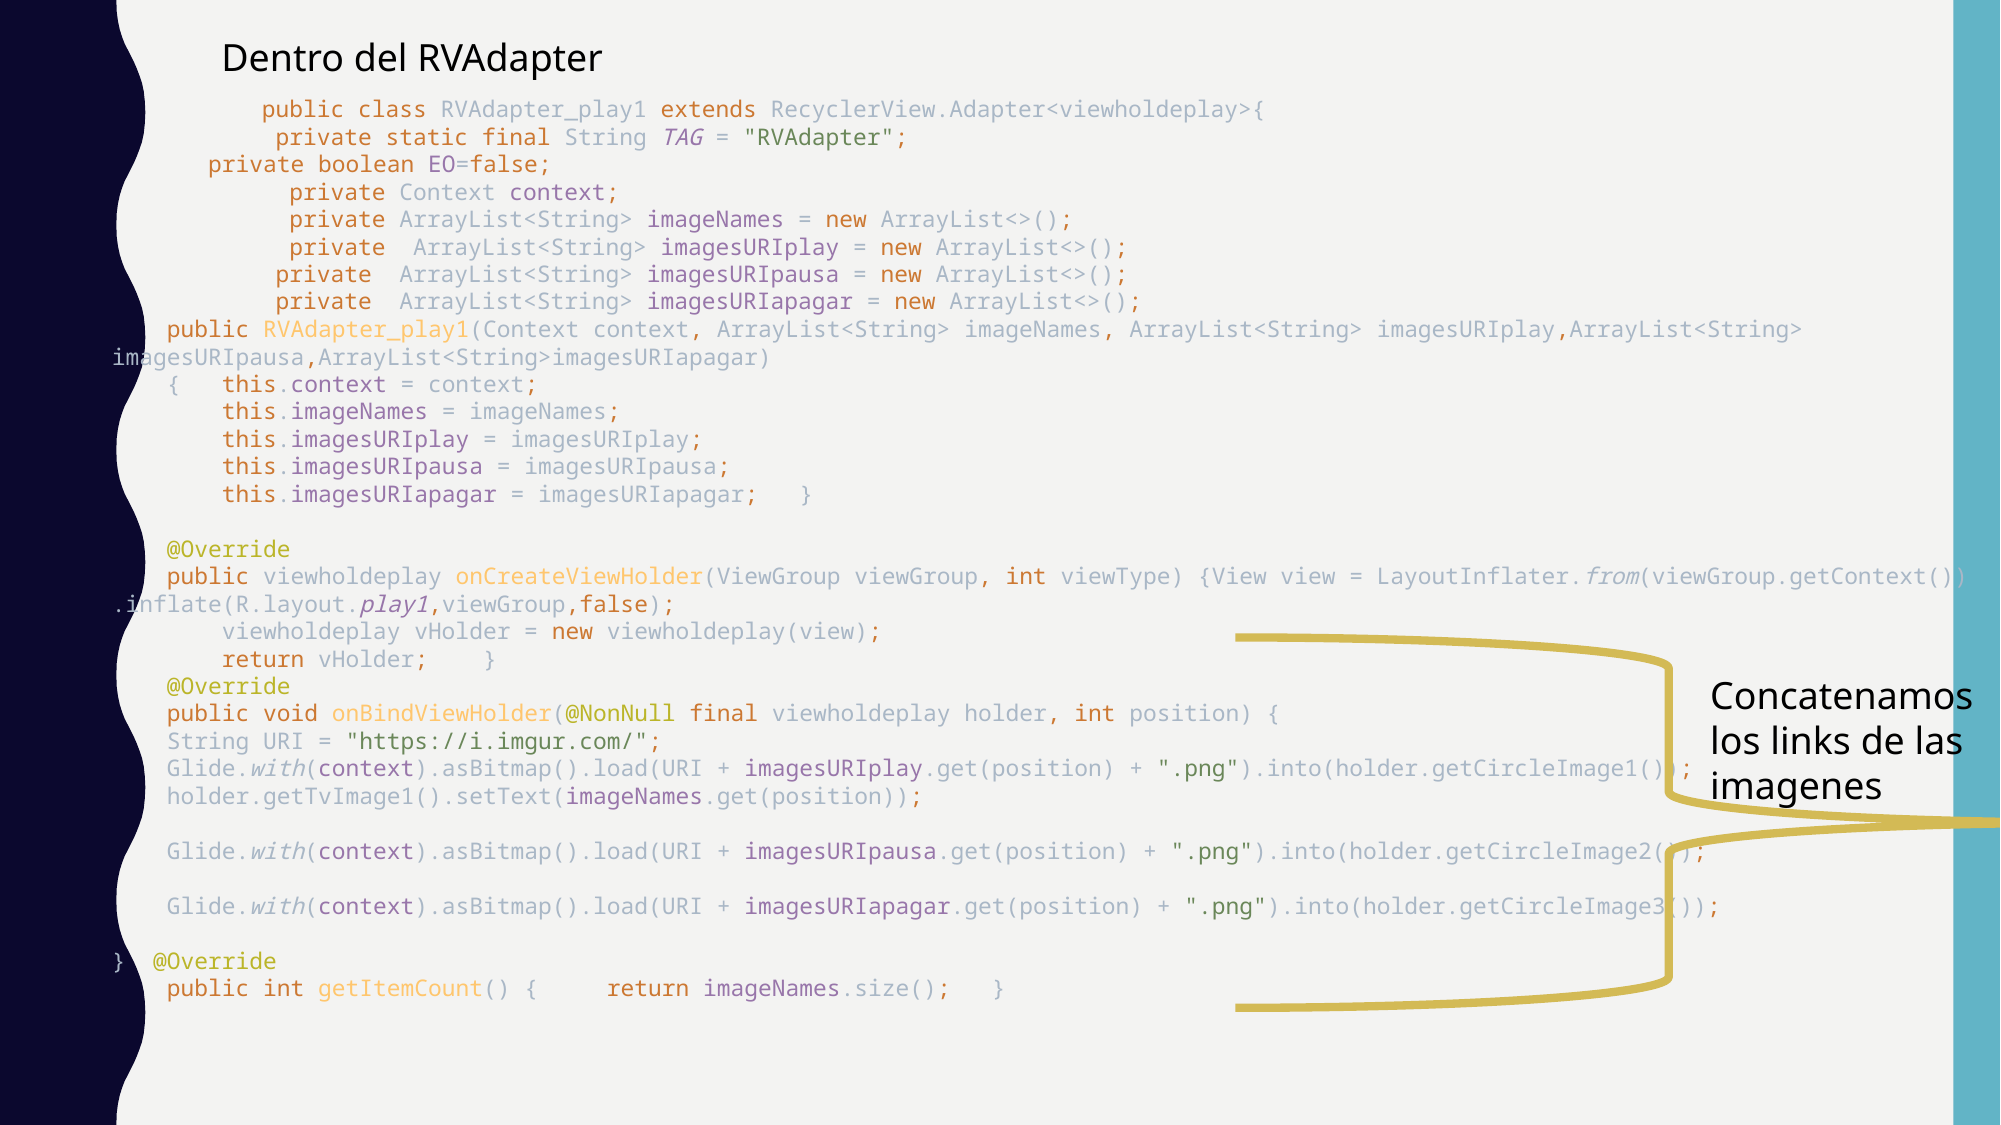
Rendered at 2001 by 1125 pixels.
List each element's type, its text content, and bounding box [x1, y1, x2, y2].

text_box [1235, 633, 2000, 1012]
text_box Concatenamos los links de las imagenes [1695, 664, 2000, 815]
text_box Dentro del RVAdapter [206, 26, 618, 87]
text_box public class RVAdapter_play1 extends RecyclerView.Adapter<viewholdeplay>{ private static final String TAG = "RVAdapter"; private boolean EO=false; private Context context; private ArrayList<String> imageNames = new ArrayList<>(); private ArrayList<String> imagesURIplay = new ArrayList<>(); private ArrayList<String> imagesURIpausa = new ArrayList<>(); private ArrayList<String> imagesURIapagar = new ArrayList<>(); public RVAdapter_play1(Context context, ArrayList<String> imageNames, ArrayList<String> imagesURIplay,ArrayList<String> imagesURIpausa,ArrayList<String>imagesURIapagar) { this.context = context; this.imageNames = imageNames; this.imagesURIplay = imagesURIplay; this.imagesURIpausa = imagesURIpausa; this.imagesURIapagar = imagesURIapagar; } @Override public viewholdeplay onCreateViewHolder(ViewGroup viewGroup, int viewType) {View view = LayoutInflater.from(viewGroup.getContext()) .inflate(R.layout.play1,viewGroup,false); viewholdeplay vHolder = new viewholdeplay(view); return vHolder; } @Override public void onBindViewHolder(@NonNull final viewholdeplay holder, int position) { String URI = "https://i.imgur.com/"; Glide.with(context).asBitmap().load(URI + imagesURIplay.get(position) + ".png").into(holder.getCircleImage1()); holder.getTvImage1().setText(imageNames.get(position)); Glide.with(context).asBitmap().load(URI + imagesURIpausa.get(position) + ".png").into(holder.getCircleImage2()); Glide.with(context).asBitmap().load(URI + imagesURIapagar.get(position) + ".png").into(holder.getCircleImage3()); } @Override public int getItemCount() { return imageNames.size(); } [97, 87, 1983, 1035]
